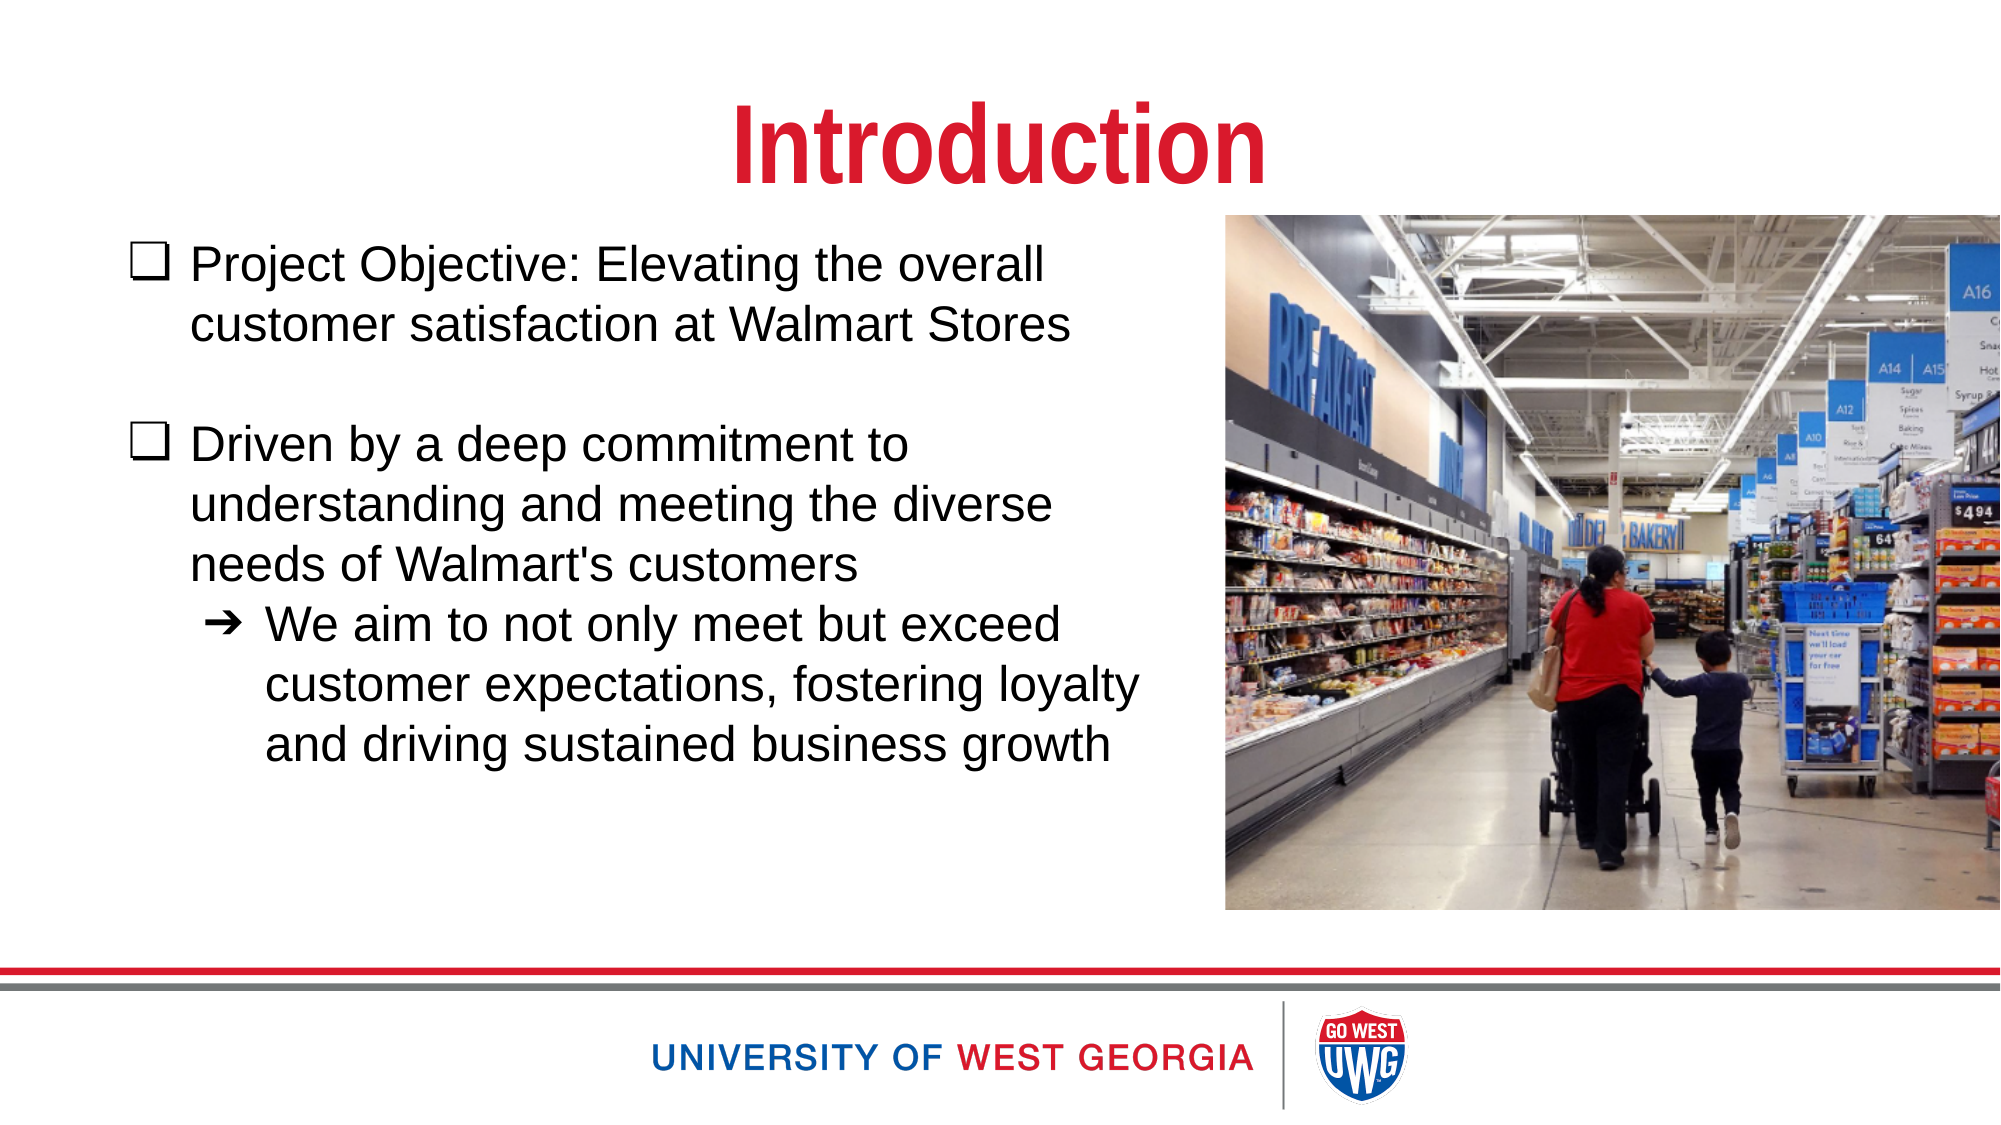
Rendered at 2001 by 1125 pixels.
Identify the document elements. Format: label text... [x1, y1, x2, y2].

list Project Objective: Elevating the overall customer satisfaction at Walmart Stores Driven by a deep commitment to understanding and meeting the diverse needs of Walmart's customers We aim to not only meet but exceed customer expectations, fostering loyalty and driving sustained business growth [99, 224, 1193, 901]
title Introduction [324, 45, 1675, 233]
picture [617, 214, 2000, 1125]
